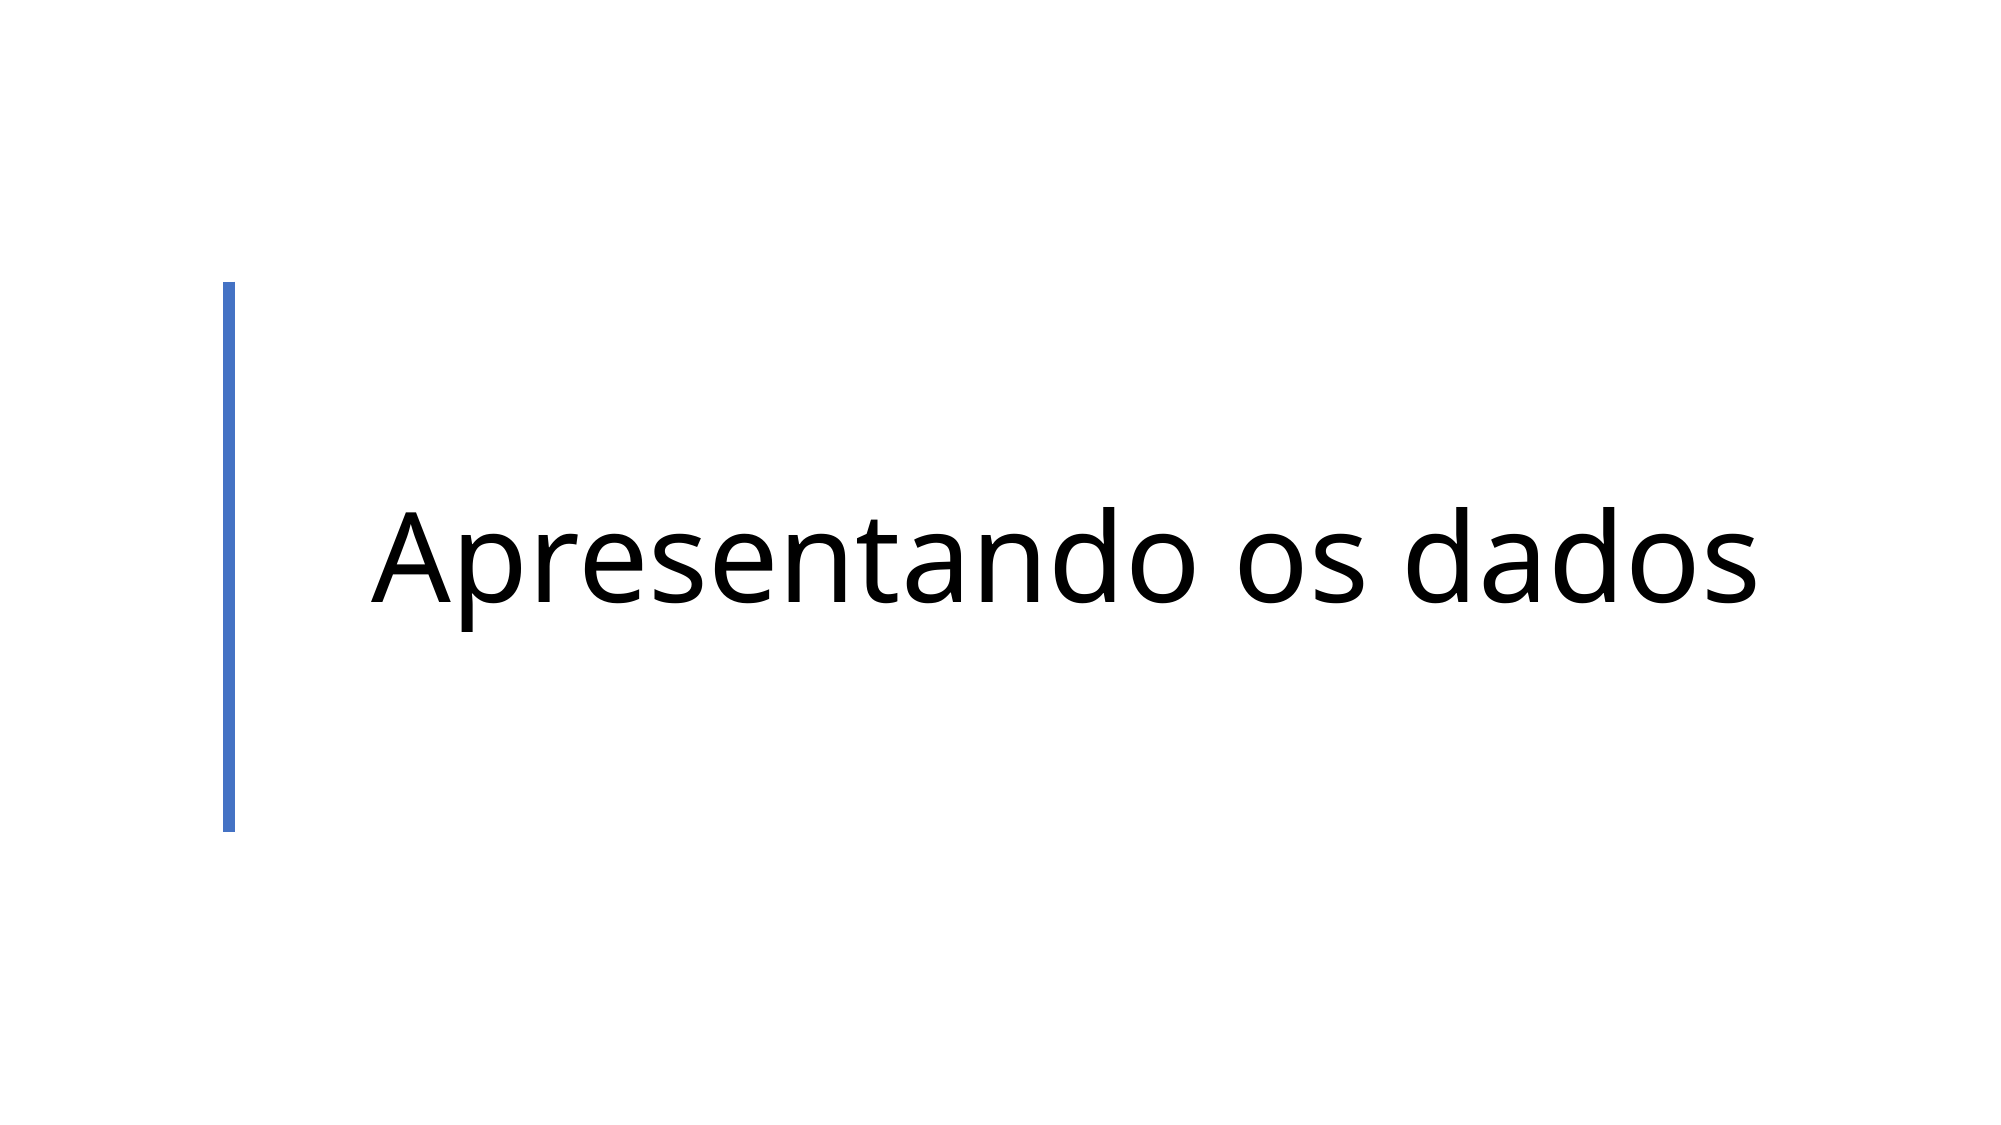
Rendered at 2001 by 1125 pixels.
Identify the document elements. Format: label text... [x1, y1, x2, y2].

title Apresentando os dados [356, 391, 1809, 733]
